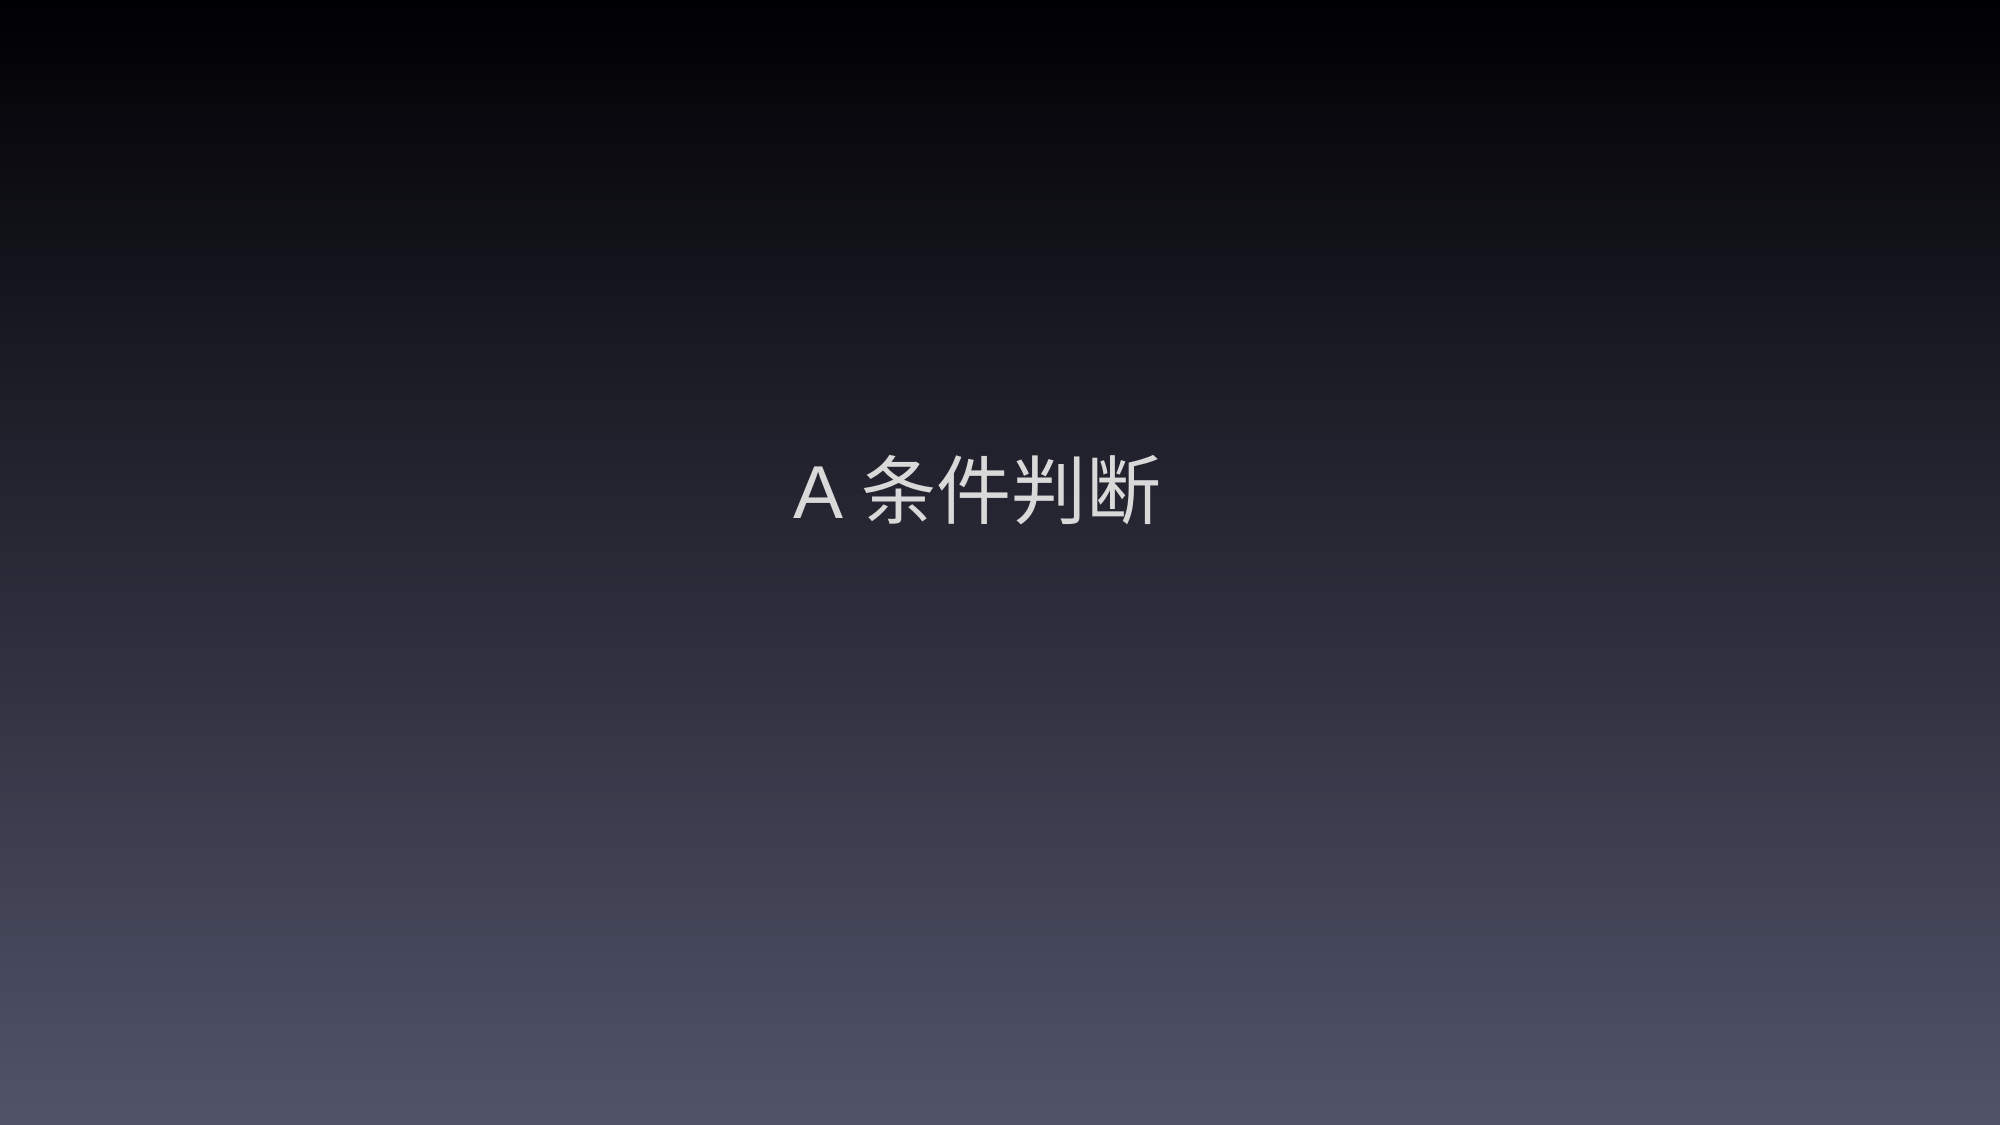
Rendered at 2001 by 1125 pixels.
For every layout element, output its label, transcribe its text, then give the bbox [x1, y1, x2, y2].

text_box A条件判断 [65, 435, 1890, 554]
